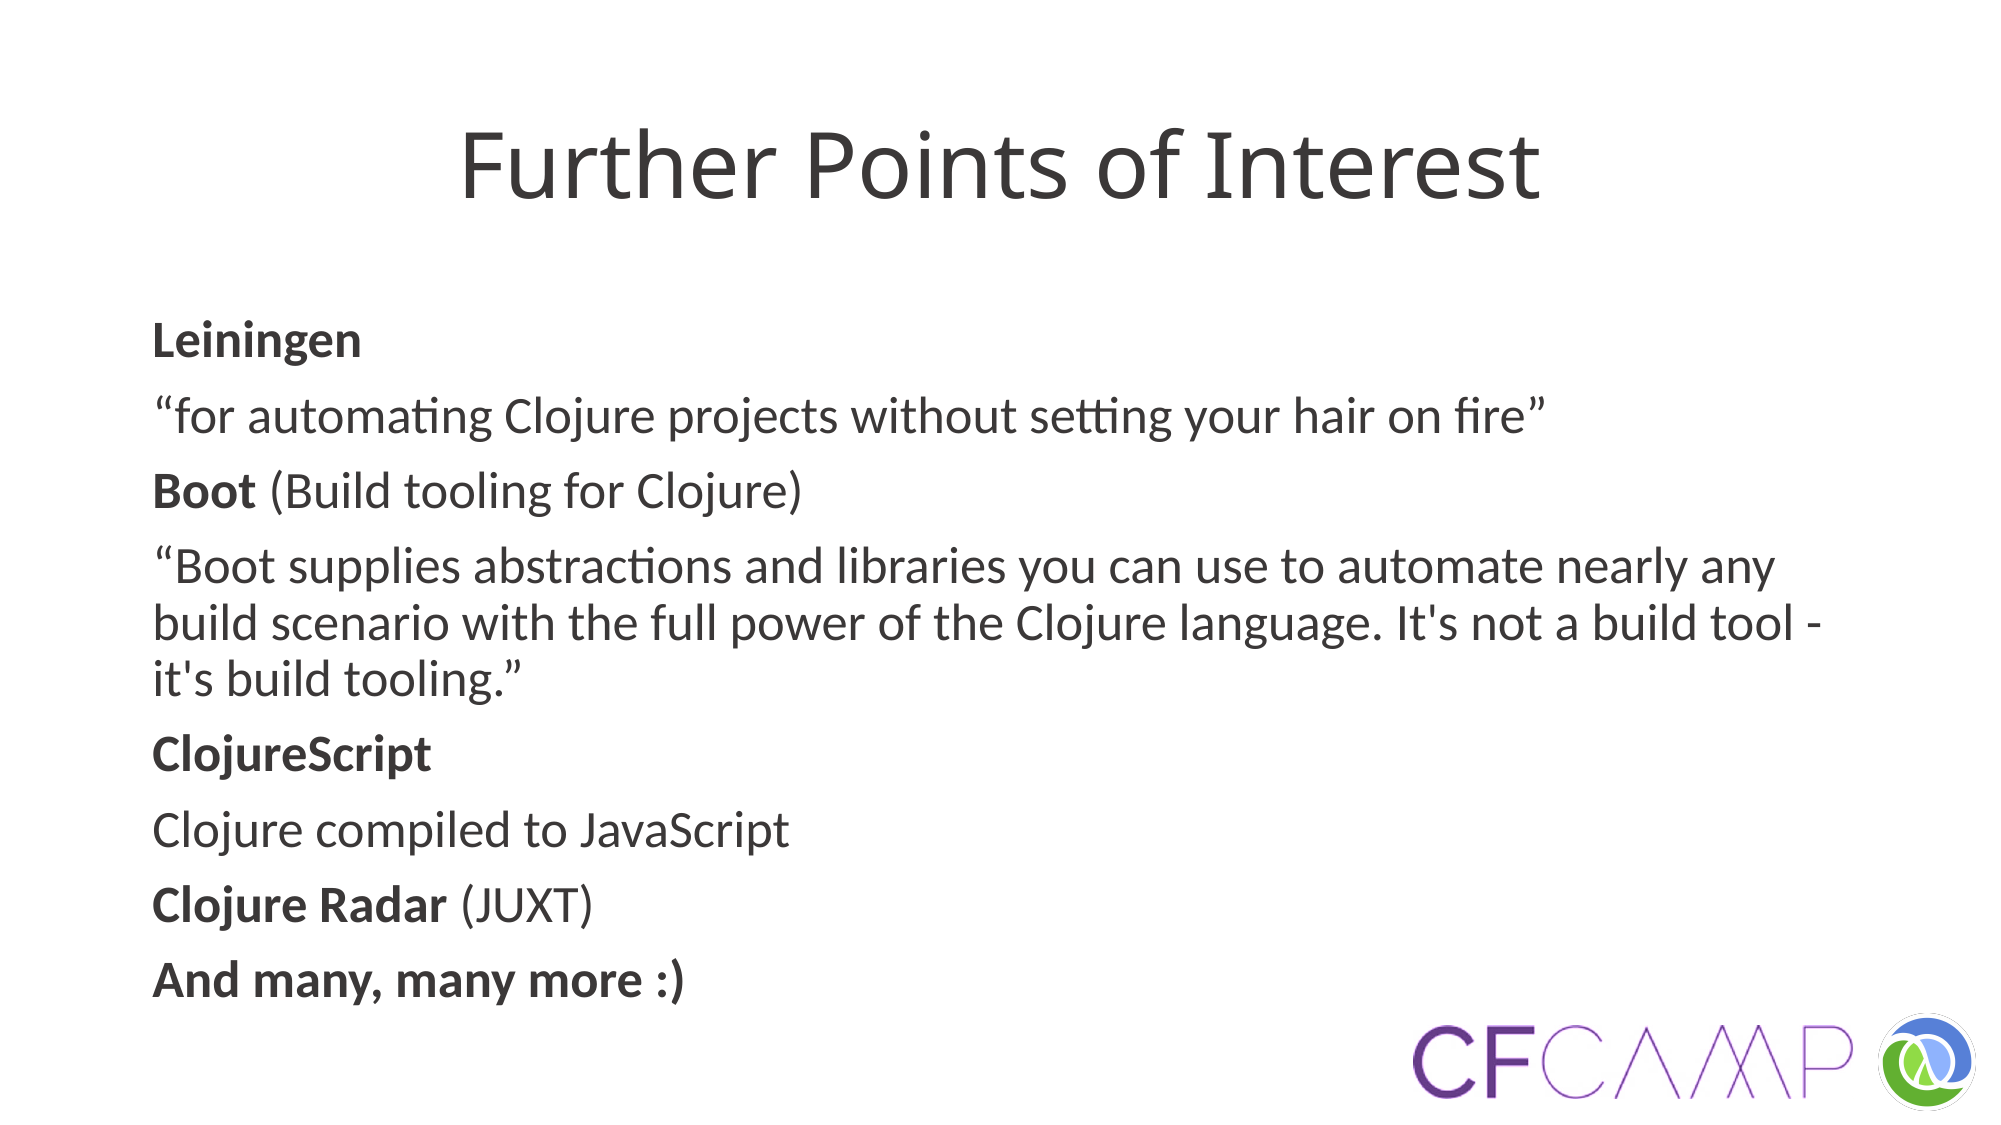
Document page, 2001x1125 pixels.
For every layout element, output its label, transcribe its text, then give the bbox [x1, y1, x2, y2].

title Further Points of Interest [137, 59, 1863, 278]
list Leiningen “for automating Clojure projects without setting your hair on fire” Boot (Build tooling for Clojure) “Boot supplies abstractions and libraries you can use to automate nearly any build scenario with the full power of the Clojure language. It's not a build tool - it's build tooling.” ClojureScript Clojure compiled to JavaScript Clojure Radar (JUXT) And many, many more :) [137, 305, 1863, 1019]
picture [1878, 1013, 1976, 1111]
picture [1413, 1025, 1854, 1099]
